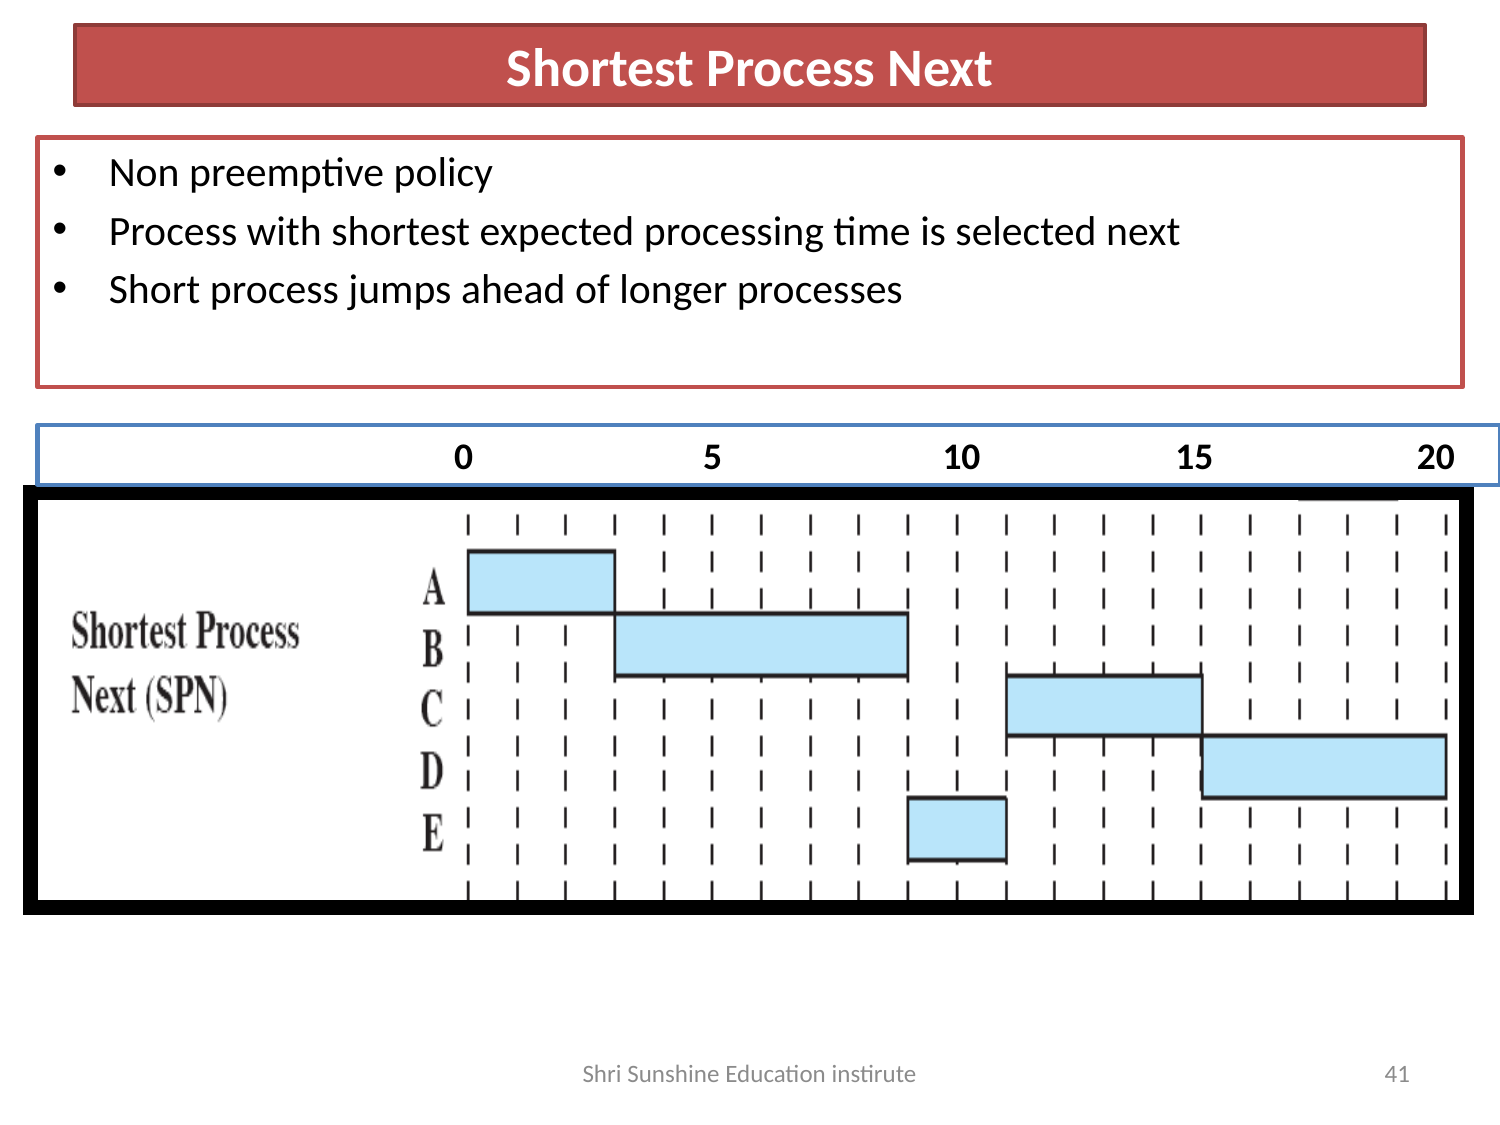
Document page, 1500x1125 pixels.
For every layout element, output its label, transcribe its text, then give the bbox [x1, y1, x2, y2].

footer Shri Sunshine Education instirute [512, 1042, 988, 1103]
text_box 0 5 10 15 20 [35, 423, 1500, 487]
picture [37, 499, 1460, 901]
list Non preemptive policy Process with shortest expected processing time is selected next Short process jumps ahead of longer processes [35, 135, 1465, 389]
slide_number 41 [1074, 1042, 1425, 1103]
title Shortest Process Next [73, 23, 1427, 107]
